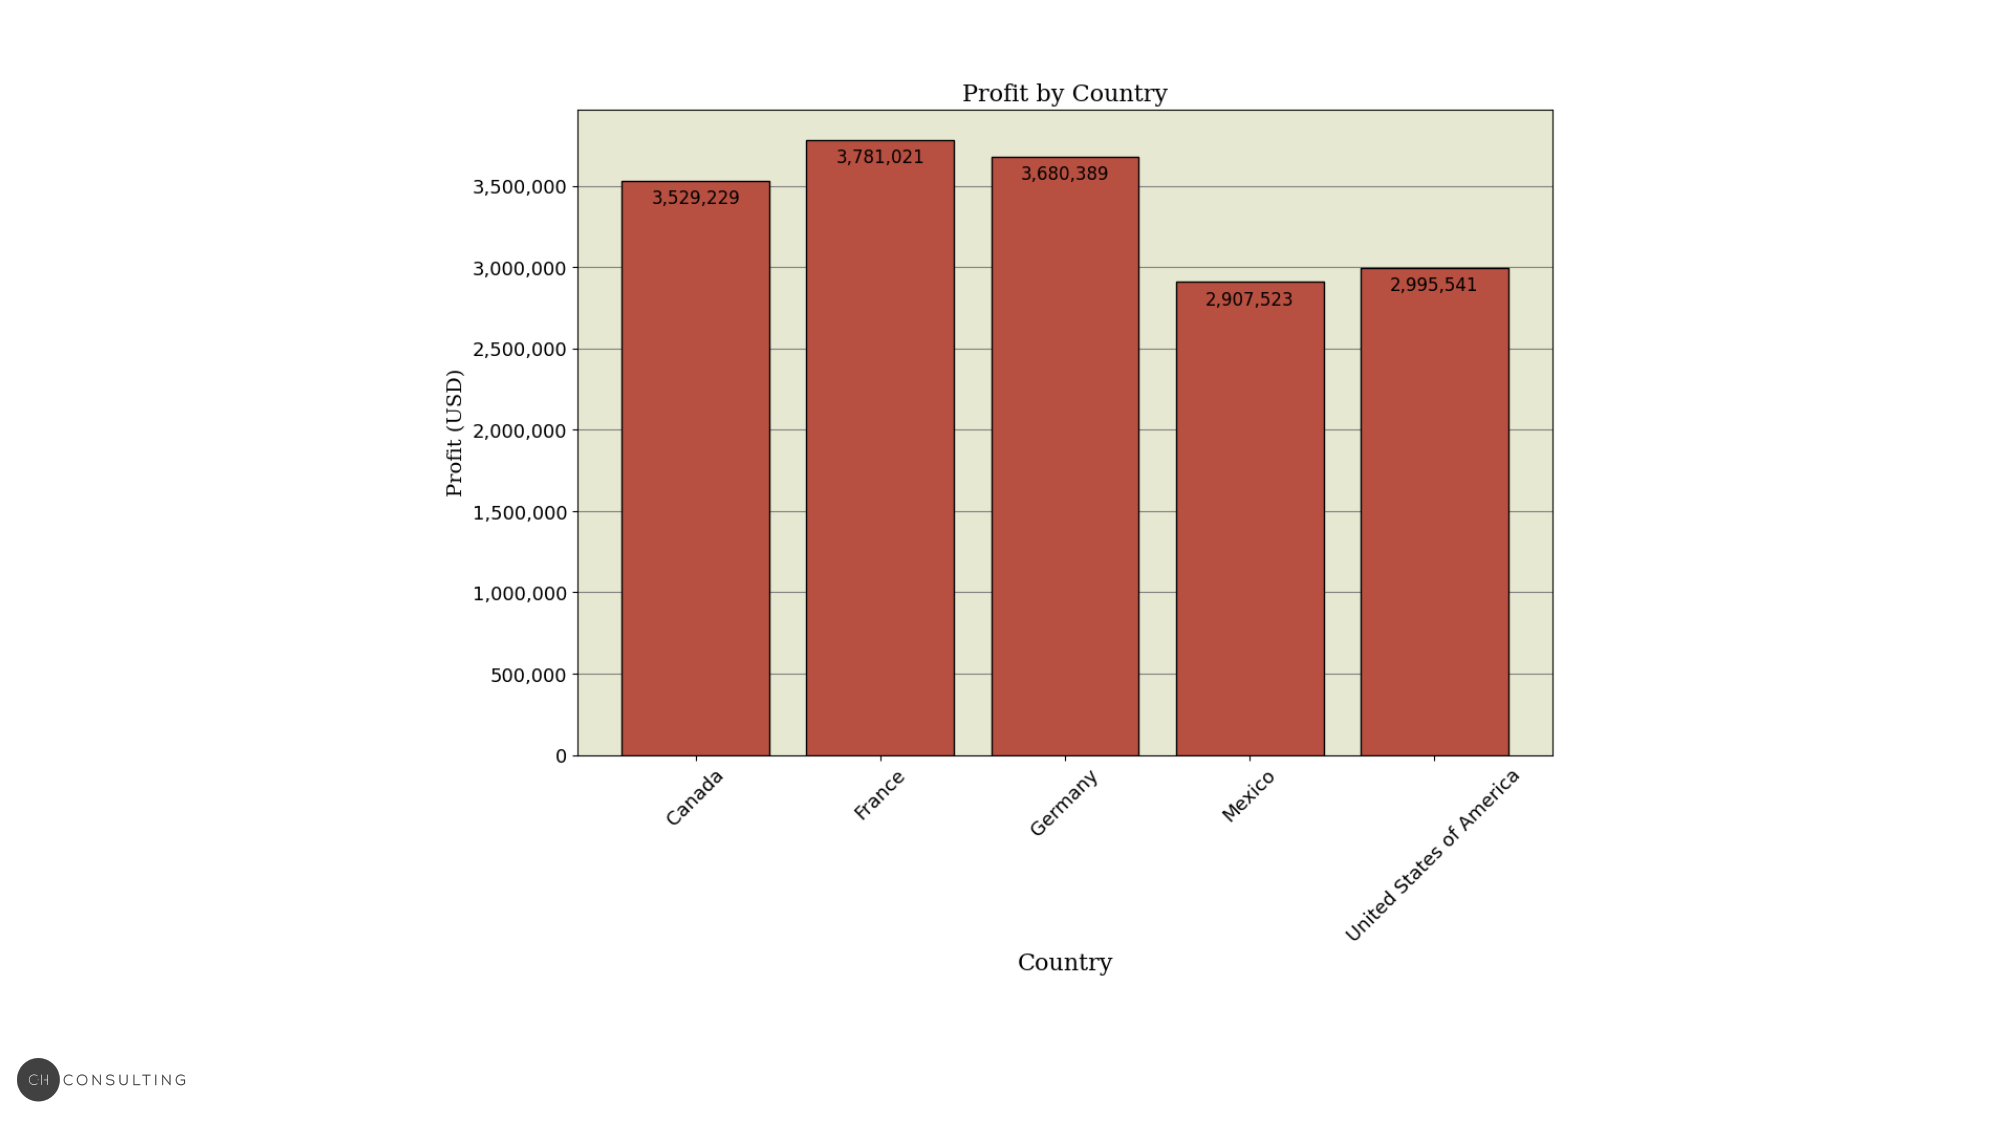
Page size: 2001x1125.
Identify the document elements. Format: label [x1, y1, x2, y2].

picture [437, 73, 1563, 985]
picture [10, 1040, 191, 1119]
